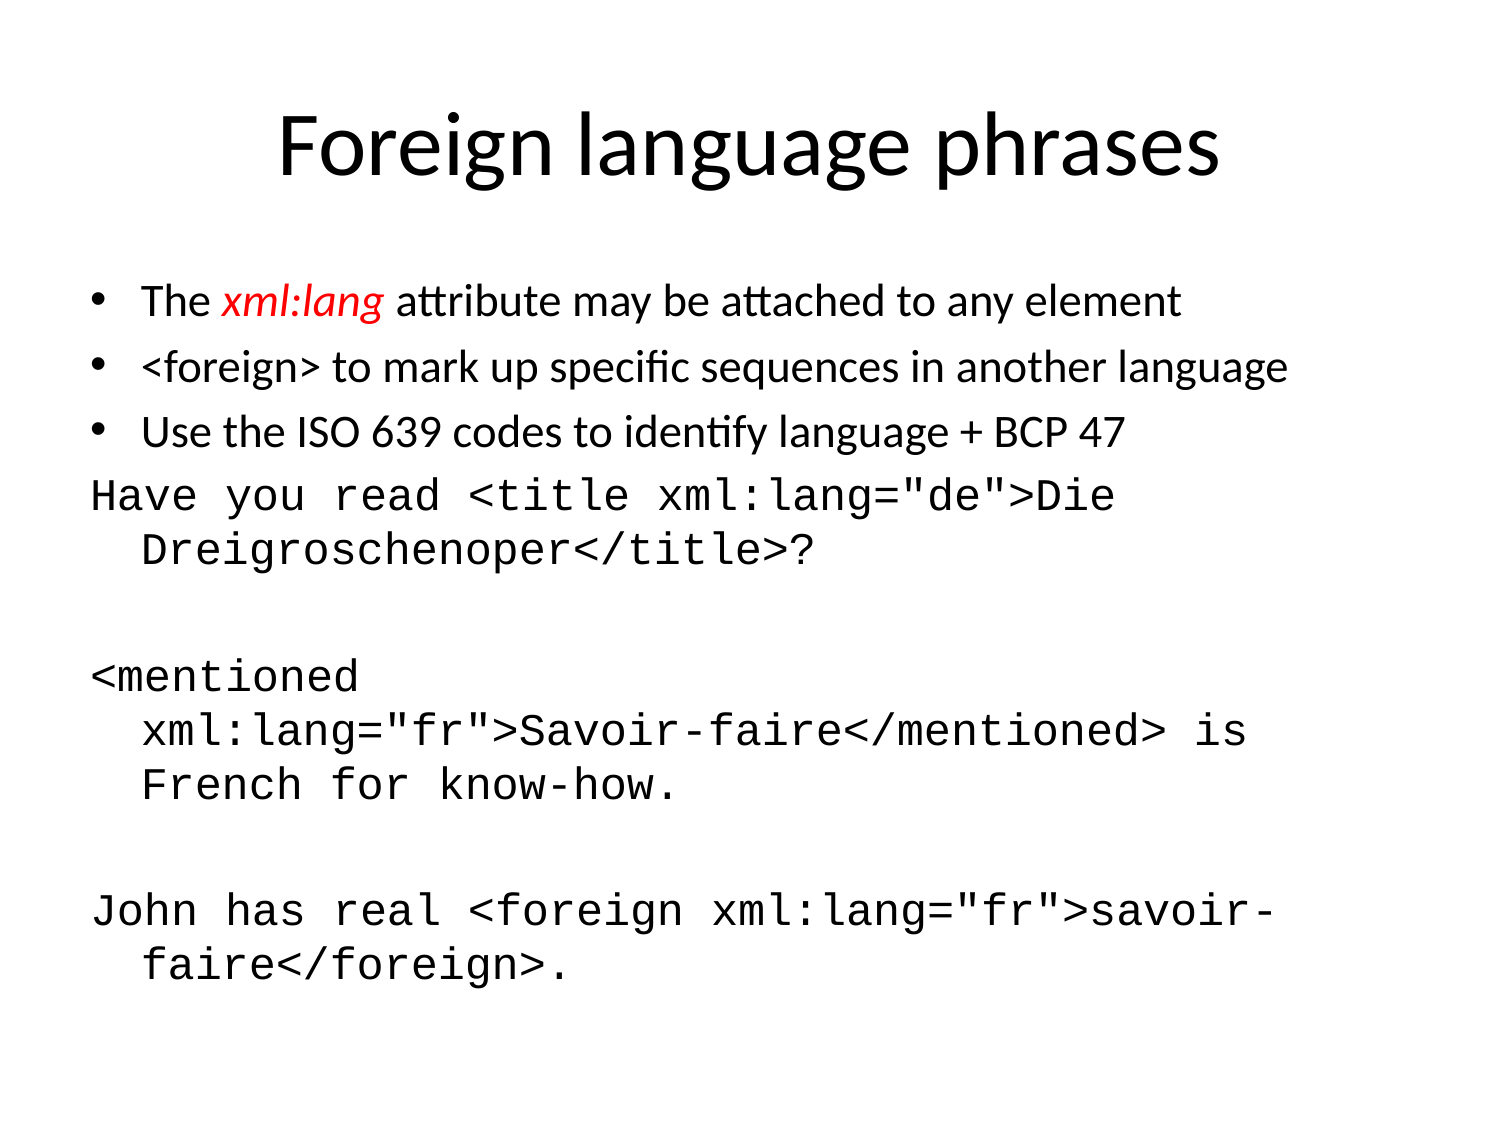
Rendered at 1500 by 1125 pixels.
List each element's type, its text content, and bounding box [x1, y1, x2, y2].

title Foreign language phrases [75, 45, 1425, 233]
list The xml:lang attribute may be attached to any element <foreign> to mark up specific sequences in another language Use the ISO 639 codes to identify language + BCP 47 Have you read <title xml:lang="de">Die Dreigroschenoper</title>? <mentioned xml:lang="fr">Savoir-faire</mentioned> is French for know-how. John has real <foreign xml:lang="fr">savoir-faire</foreign>. [75, 262, 1425, 1005]
